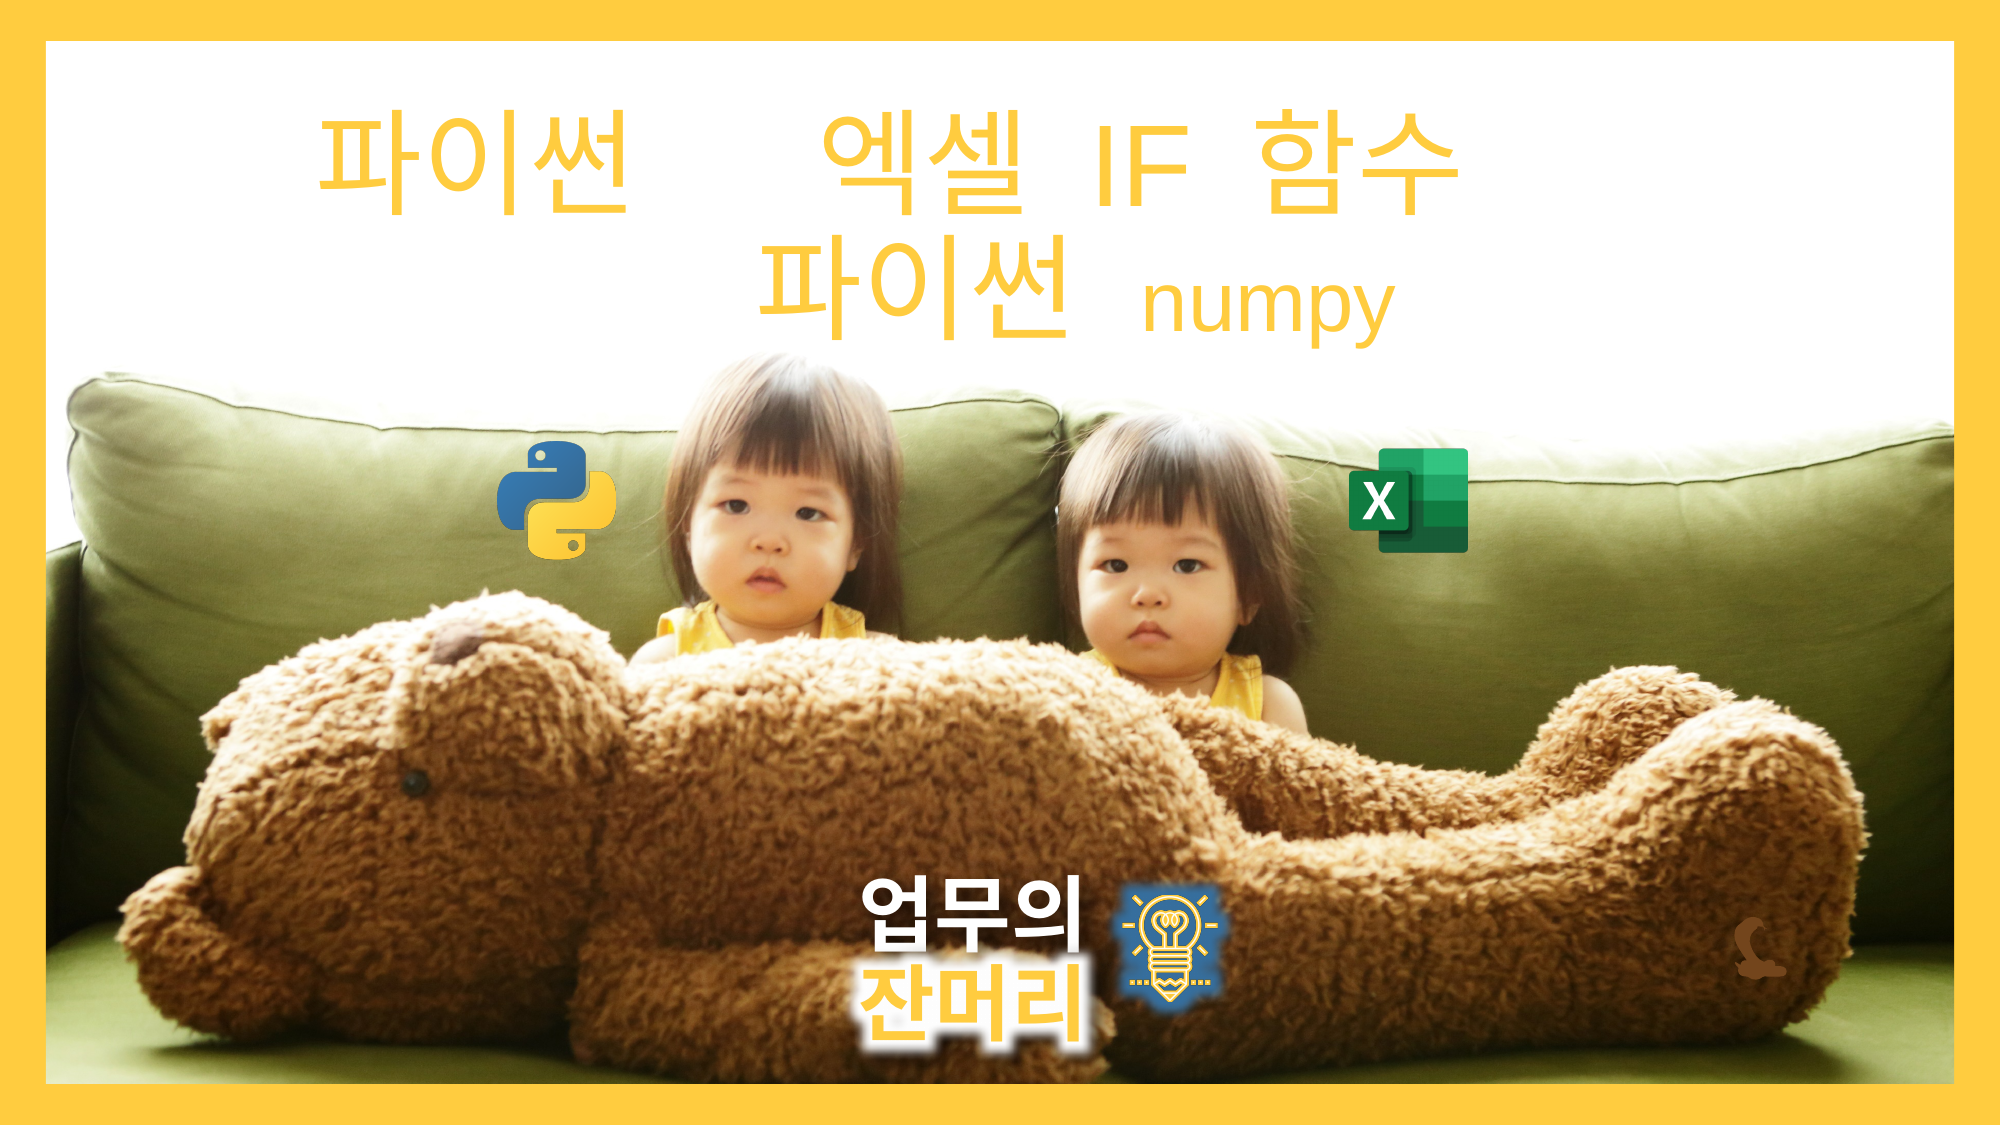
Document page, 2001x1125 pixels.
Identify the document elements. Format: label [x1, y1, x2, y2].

picture [45, 41, 1955, 1084]
